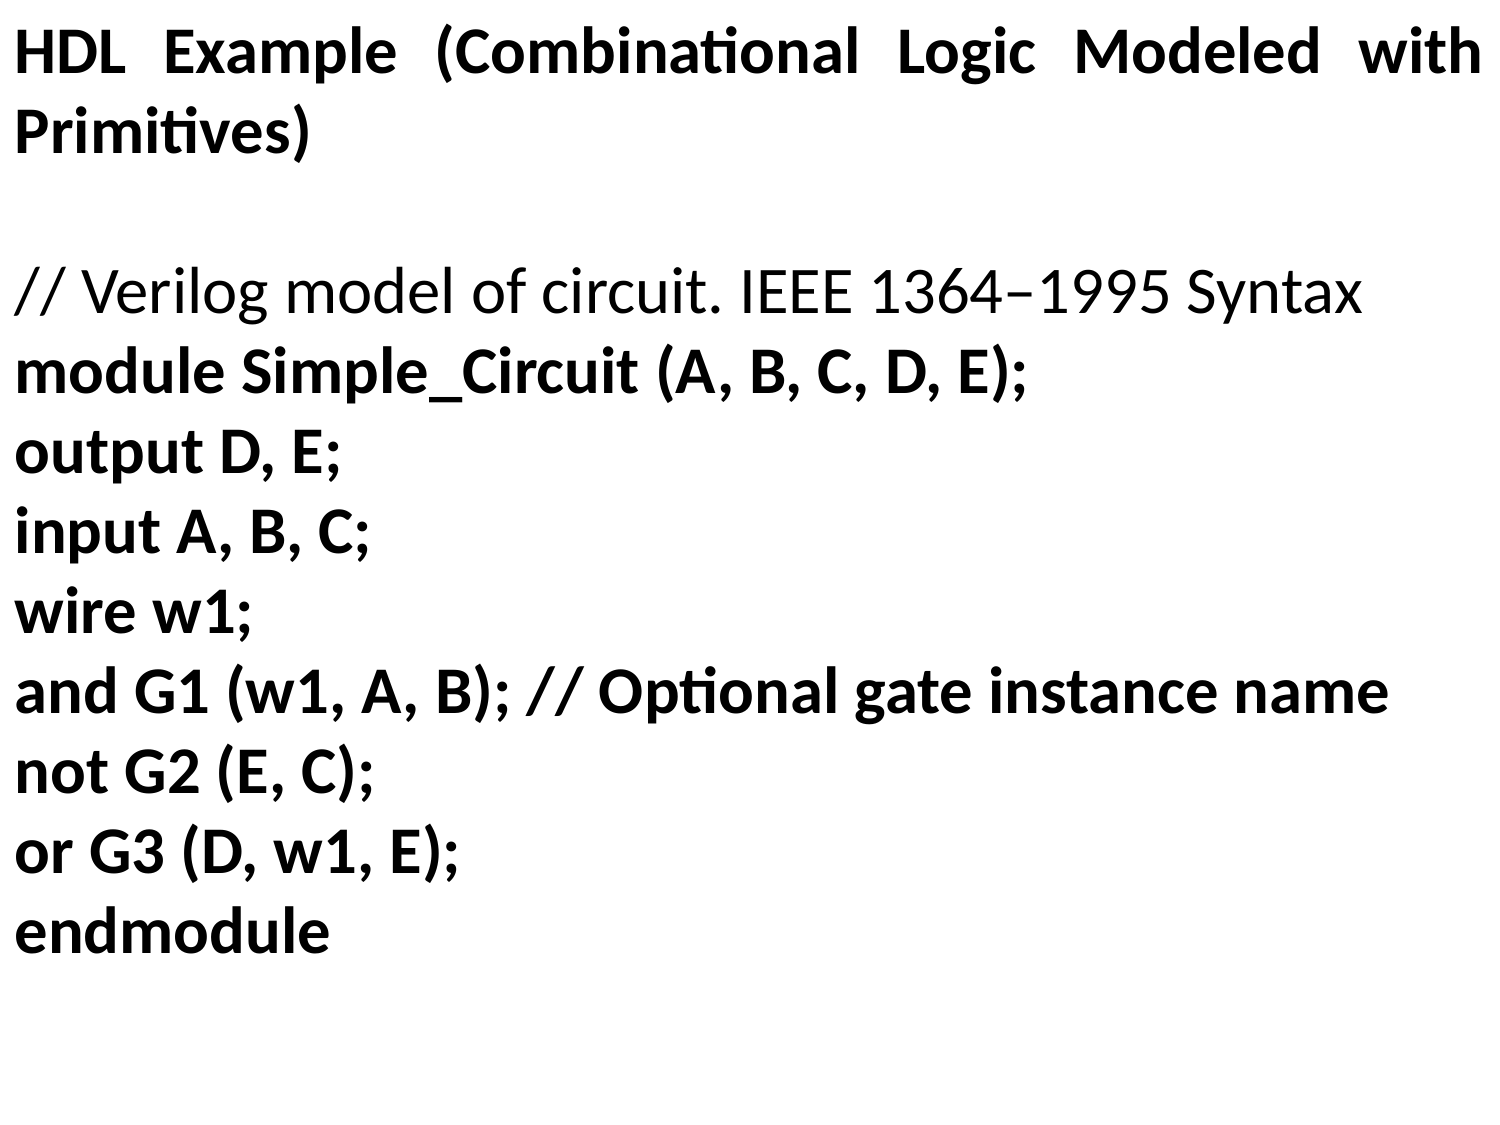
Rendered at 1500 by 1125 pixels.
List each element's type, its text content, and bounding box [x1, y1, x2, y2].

text_box HDL Example (Combinational Logic Modeled with Primitives) // Verilog model of circuit. IEEE 1364–1995 Syntax module Simple_Circuit (A, B, C, D, E); output D, E; input A, B, C; wire w1; and G1 (w1, A, B); // Optional gate instance name not G2 (E, C); or G3 (D, w1, E); endmodule [0, 0, 1500, 975]
